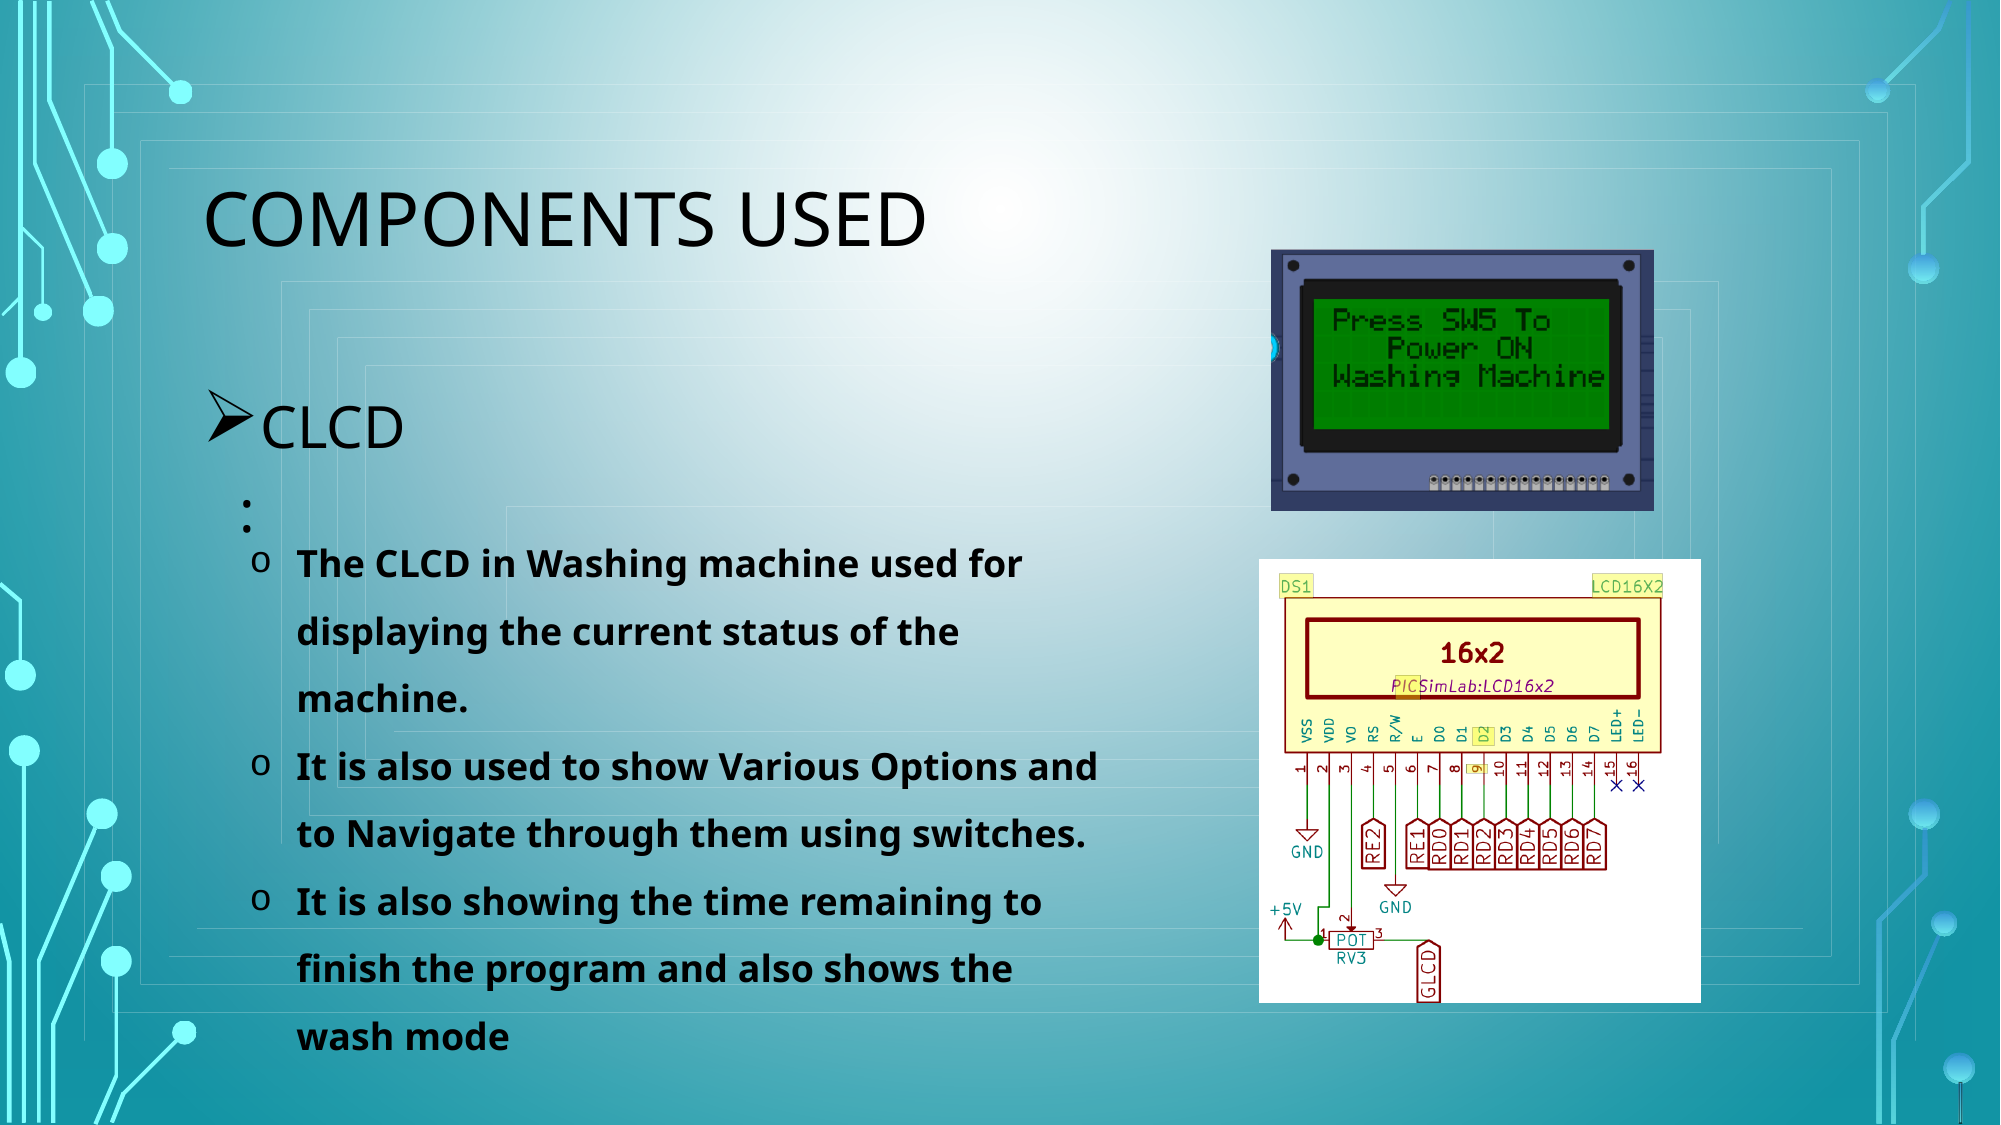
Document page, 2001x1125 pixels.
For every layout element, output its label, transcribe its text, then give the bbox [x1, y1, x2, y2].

list CLCD : [186, 368, 448, 486]
picture [0, 0, 2000, 1125]
text_box The CLCD in Washing machine used for displaying the current status of the machine. It is also used to show Various Options and to Navigate through them using switches. It is also showing the time remaining to finish the program and also shows the wash mode [234, 510, 1127, 1066]
title Components used [186, 100, 1813, 345]
